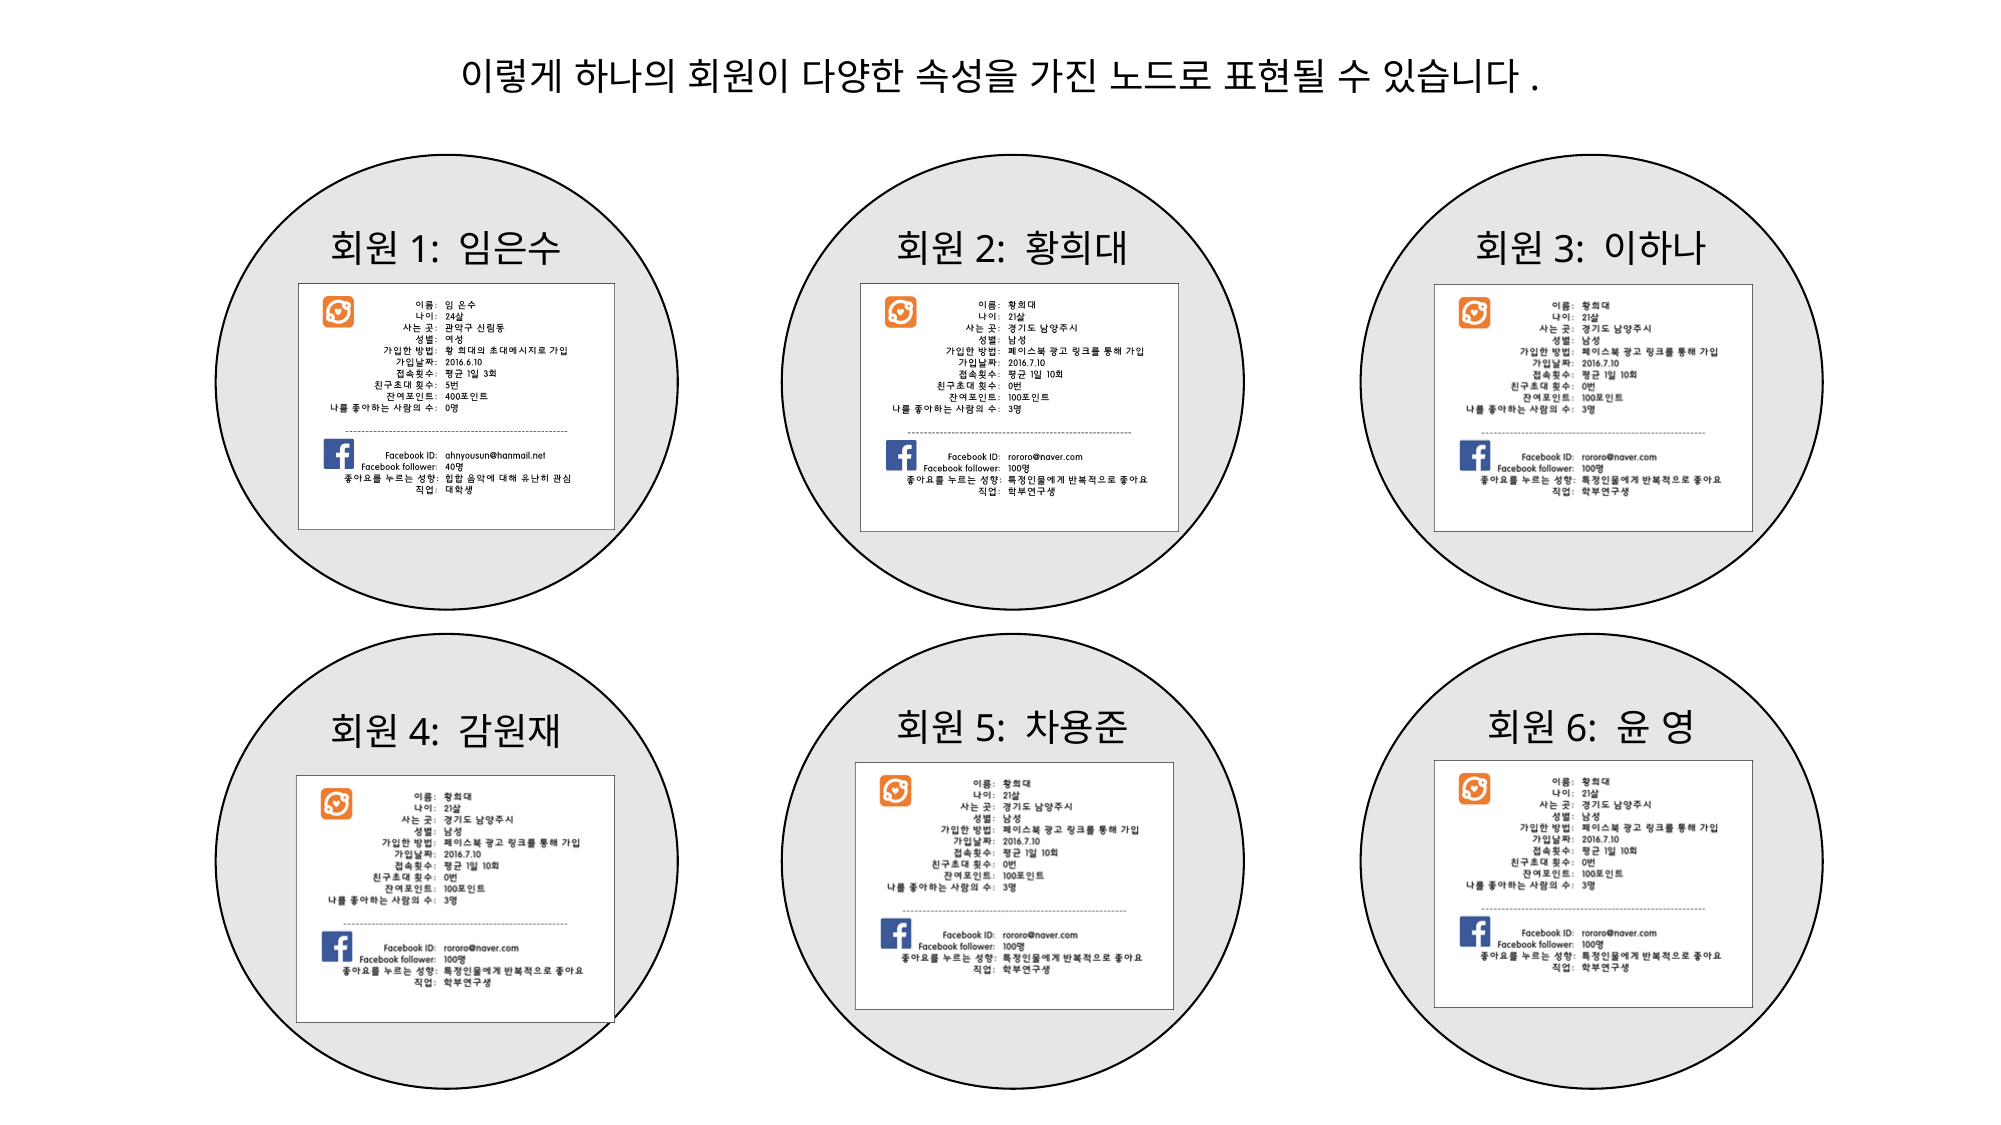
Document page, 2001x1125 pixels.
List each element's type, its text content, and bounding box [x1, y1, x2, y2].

text_box 회원3: 이하나 [1359, 153, 1824, 611]
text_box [781, 633, 1244, 1089]
picture [857, 283, 1179, 532]
text_box 이렇게 하나의 회원이 다양한 속성을 가진 노드로 표현될 수 있습니다. [144, 45, 1856, 106]
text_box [215, 154, 678, 610]
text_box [215, 633, 678, 1089]
text_box 회원2: 황희대 [780, 153, 1245, 611]
picture [1431, 284, 1753, 532]
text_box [1360, 633, 1823, 1089]
